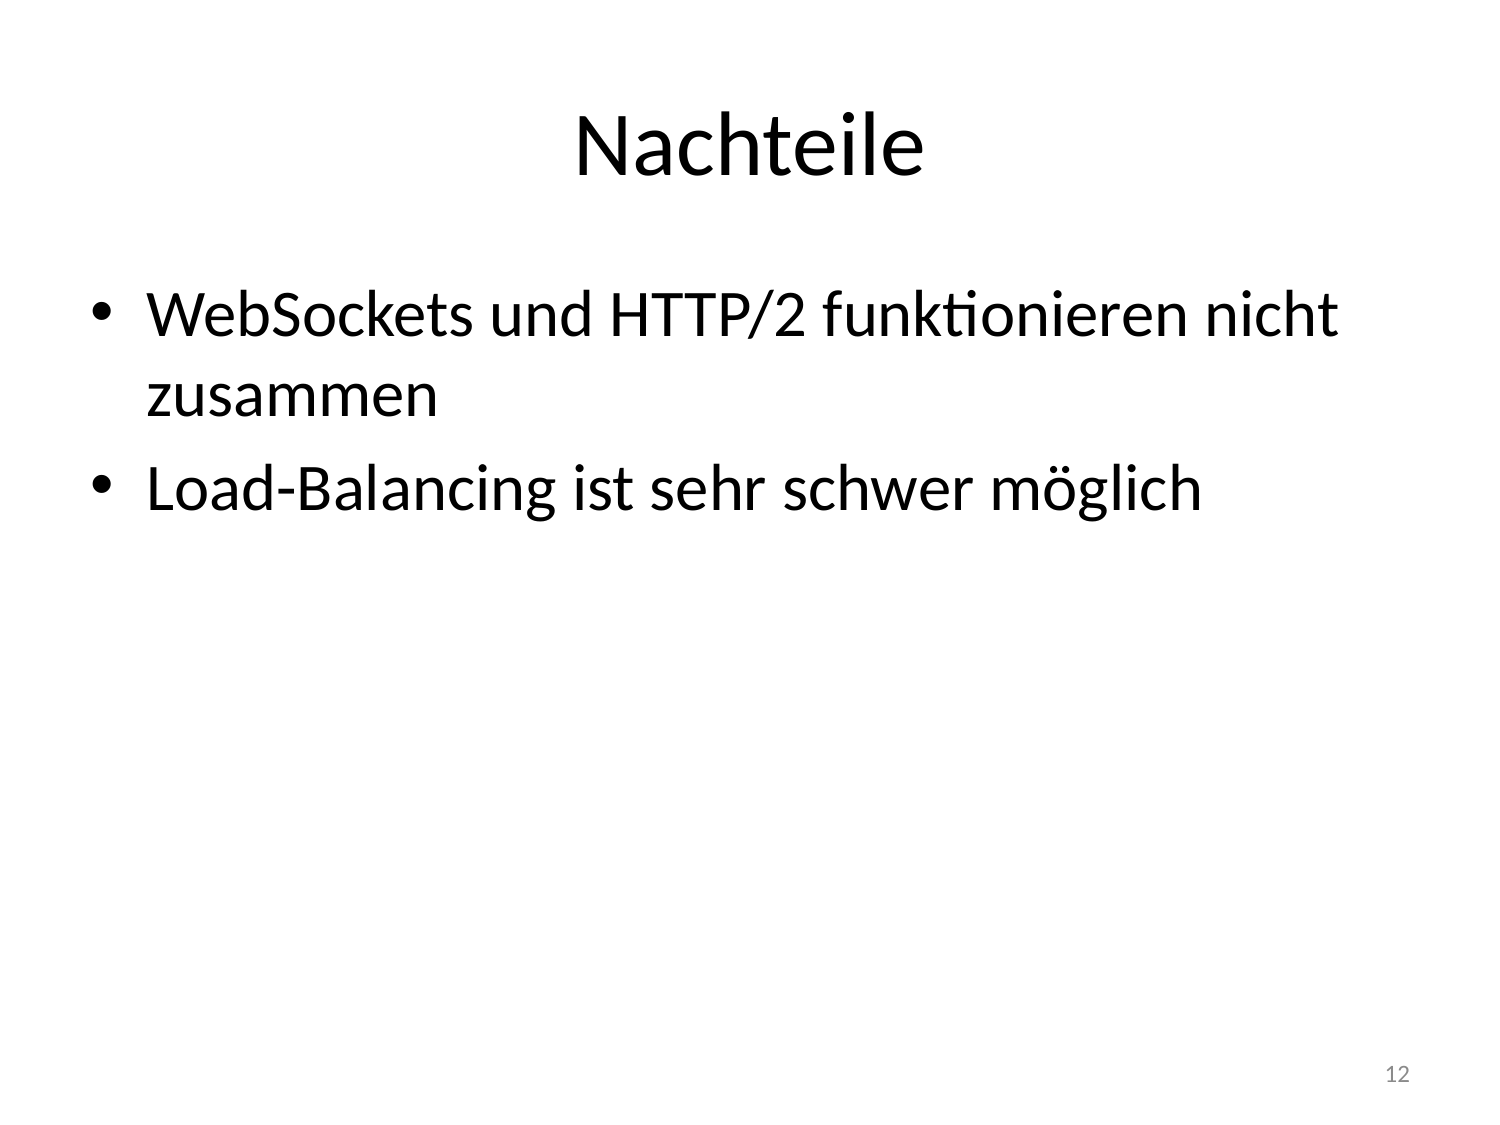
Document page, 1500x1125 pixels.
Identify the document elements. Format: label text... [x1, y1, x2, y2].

list WebSockets und HTTP/2 funktionieren nicht zusammen Load-Balancing ist sehr schwer möglich [75, 262, 1425, 1005]
title Nachteile [75, 45, 1425, 233]
slide_number 12 [1074, 1042, 1425, 1103]
